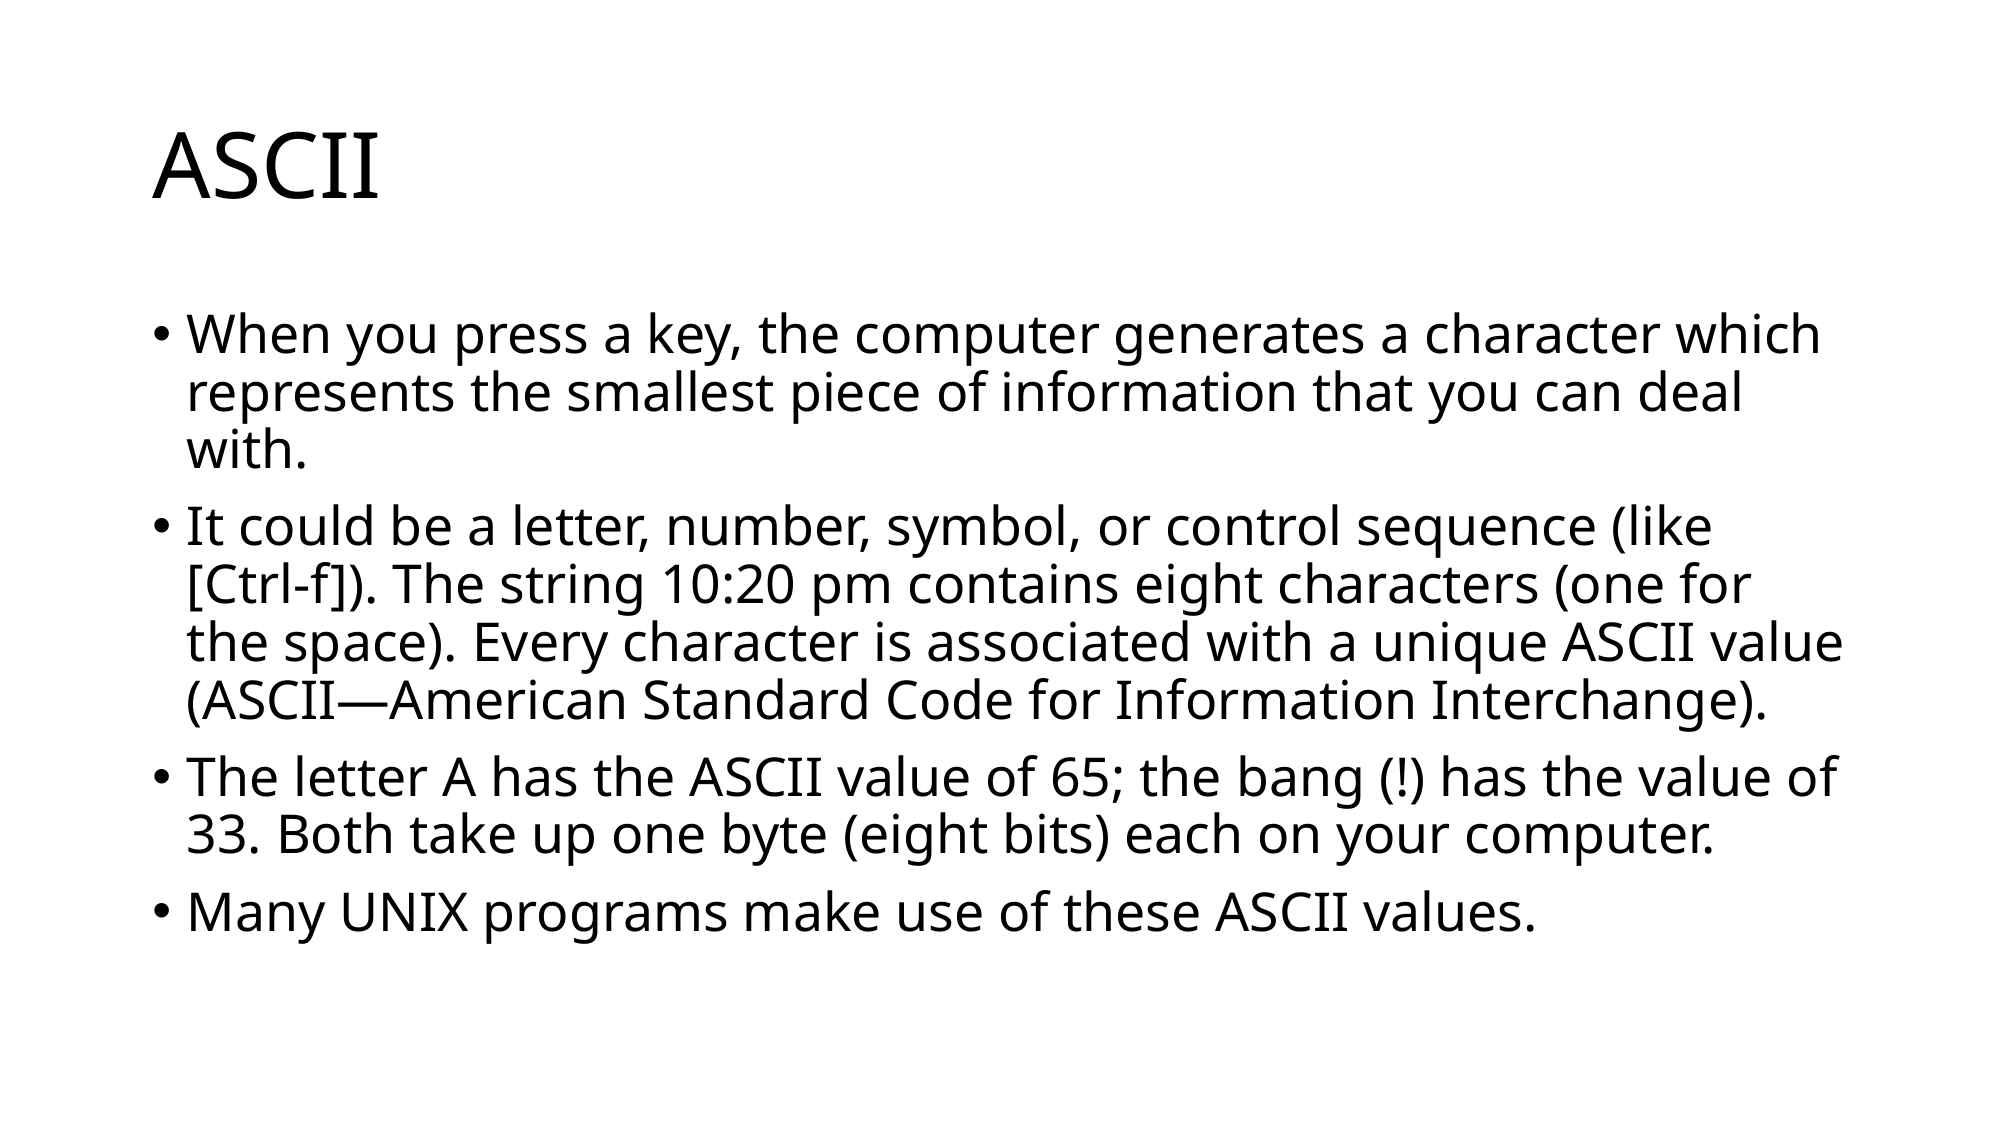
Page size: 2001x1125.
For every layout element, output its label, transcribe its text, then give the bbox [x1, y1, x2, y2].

list When you press a key, the computer generates a character which represents the smallest piece of information that you can deal with. It could be a letter, number, symbol, or control sequence (like [Ctrl-f]). The string 10:20 pm contains eight characters (one for the space). Every character is associated with a unique ASCII value (ASCII—American Standard Code for Information Interchange). The letter A has the ASCII value of 65; the bang (!) has the value of 33. Both take up one byte (eight bits) each on your computer. Many UNIX programs make use of these ASCII values. [137, 299, 1863, 1014]
title ASCII [137, 59, 1863, 278]
